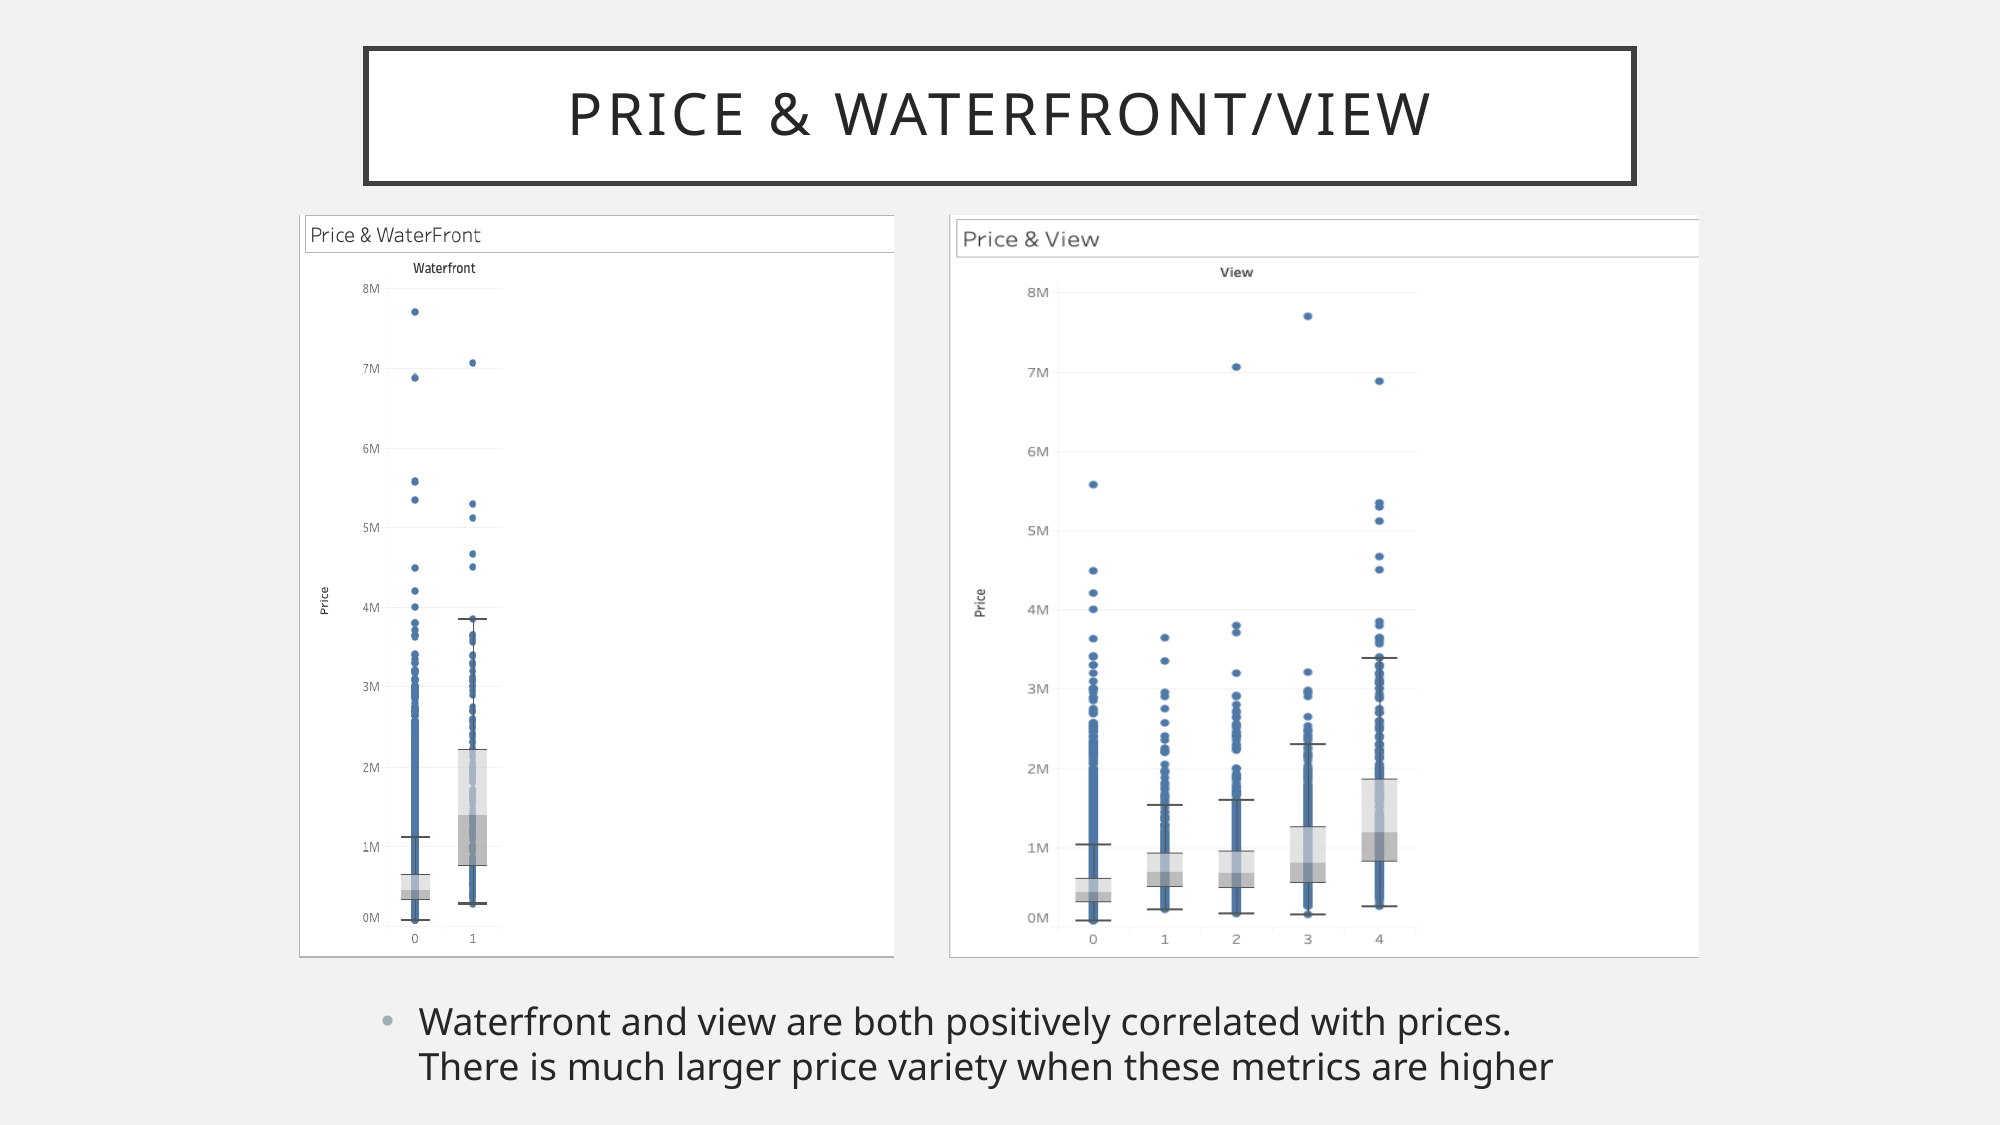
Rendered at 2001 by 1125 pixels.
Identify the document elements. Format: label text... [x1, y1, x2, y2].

picture [948, 215, 1699, 958]
list Waterfront and view are both positively correlated with prices. There is much larger price variety when these metrics are higher [366, 990, 1634, 1125]
title Price & waterfront/view [363, 46, 1637, 186]
picture [299, 215, 894, 958]
